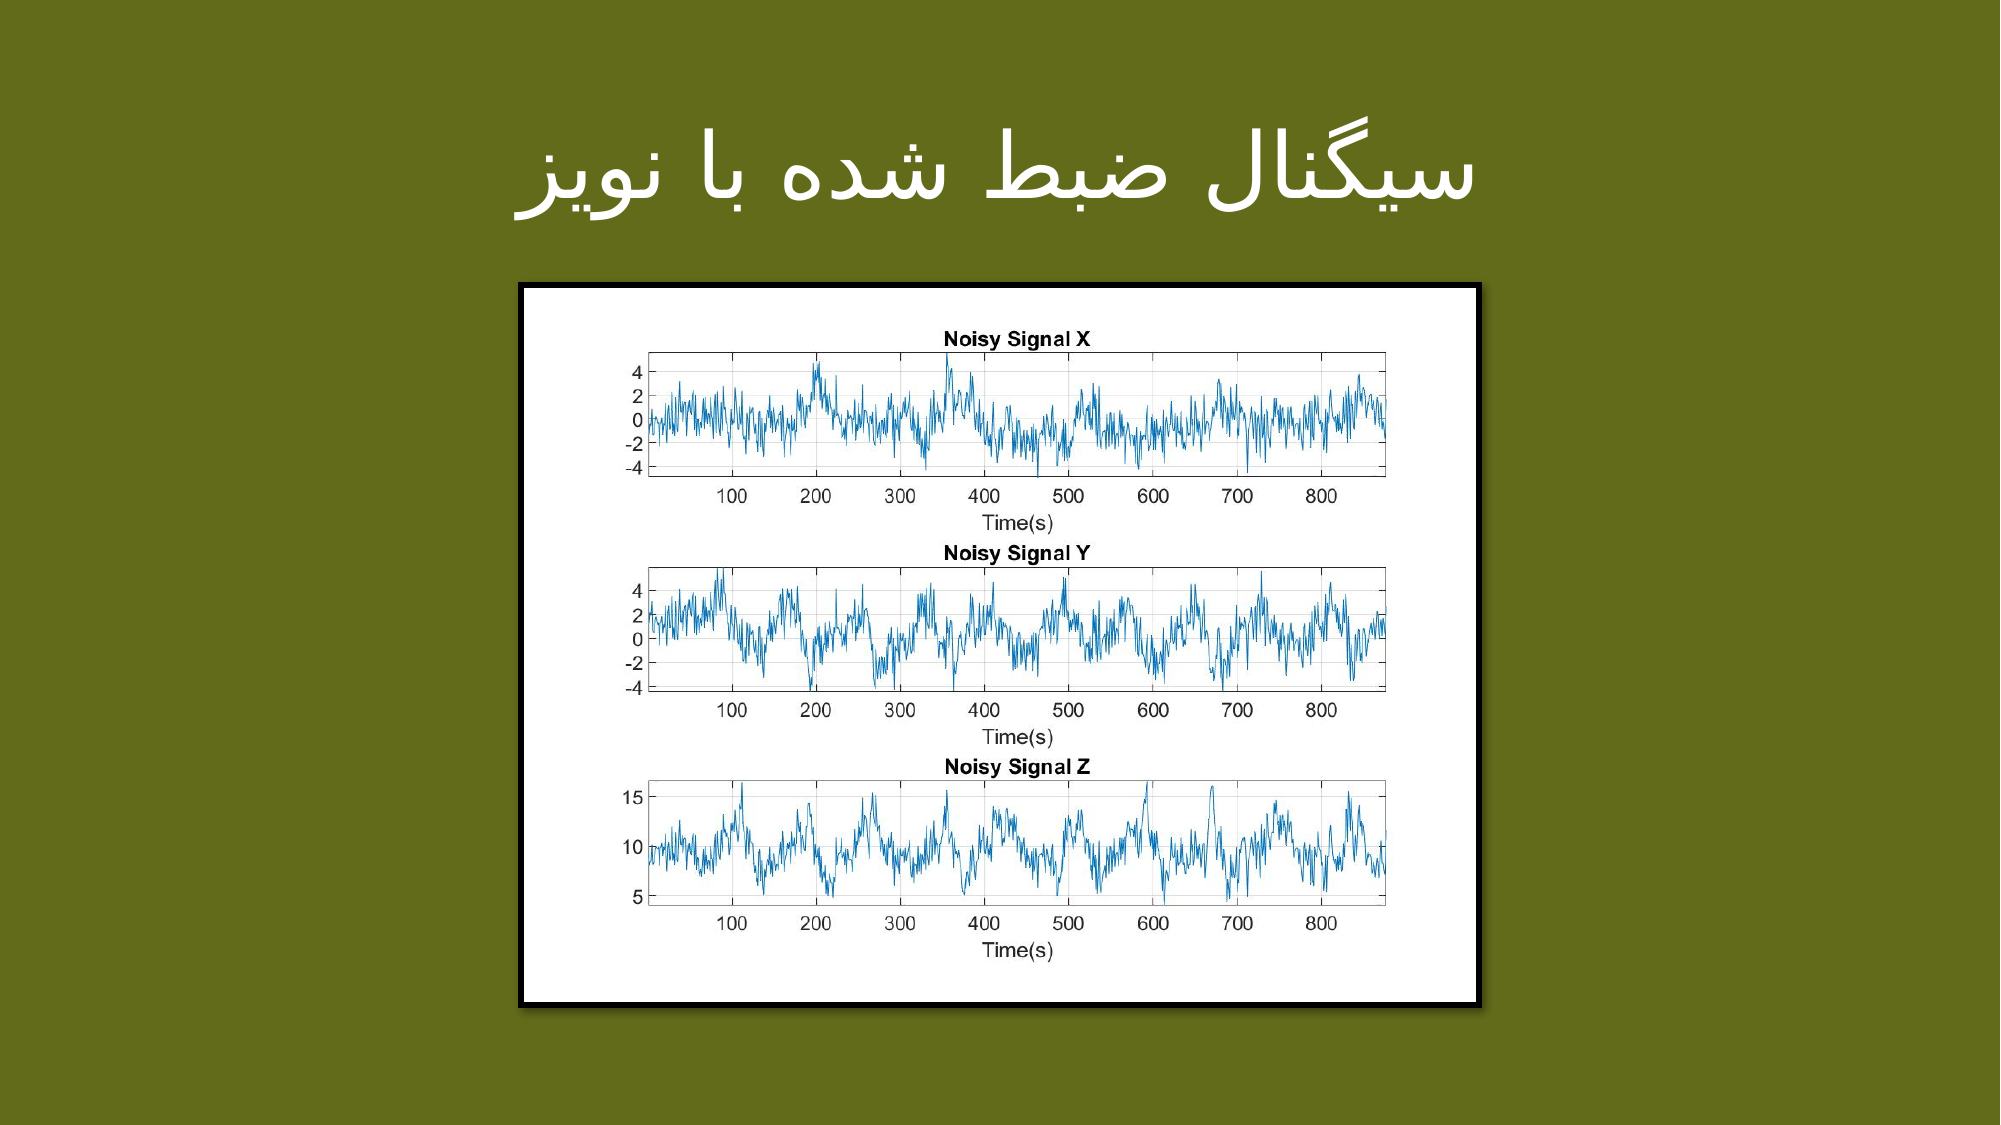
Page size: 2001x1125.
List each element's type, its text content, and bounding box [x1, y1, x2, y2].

title سیگنال ضبط شده با نویز [137, 59, 1863, 278]
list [524, 288, 1476, 1002]
